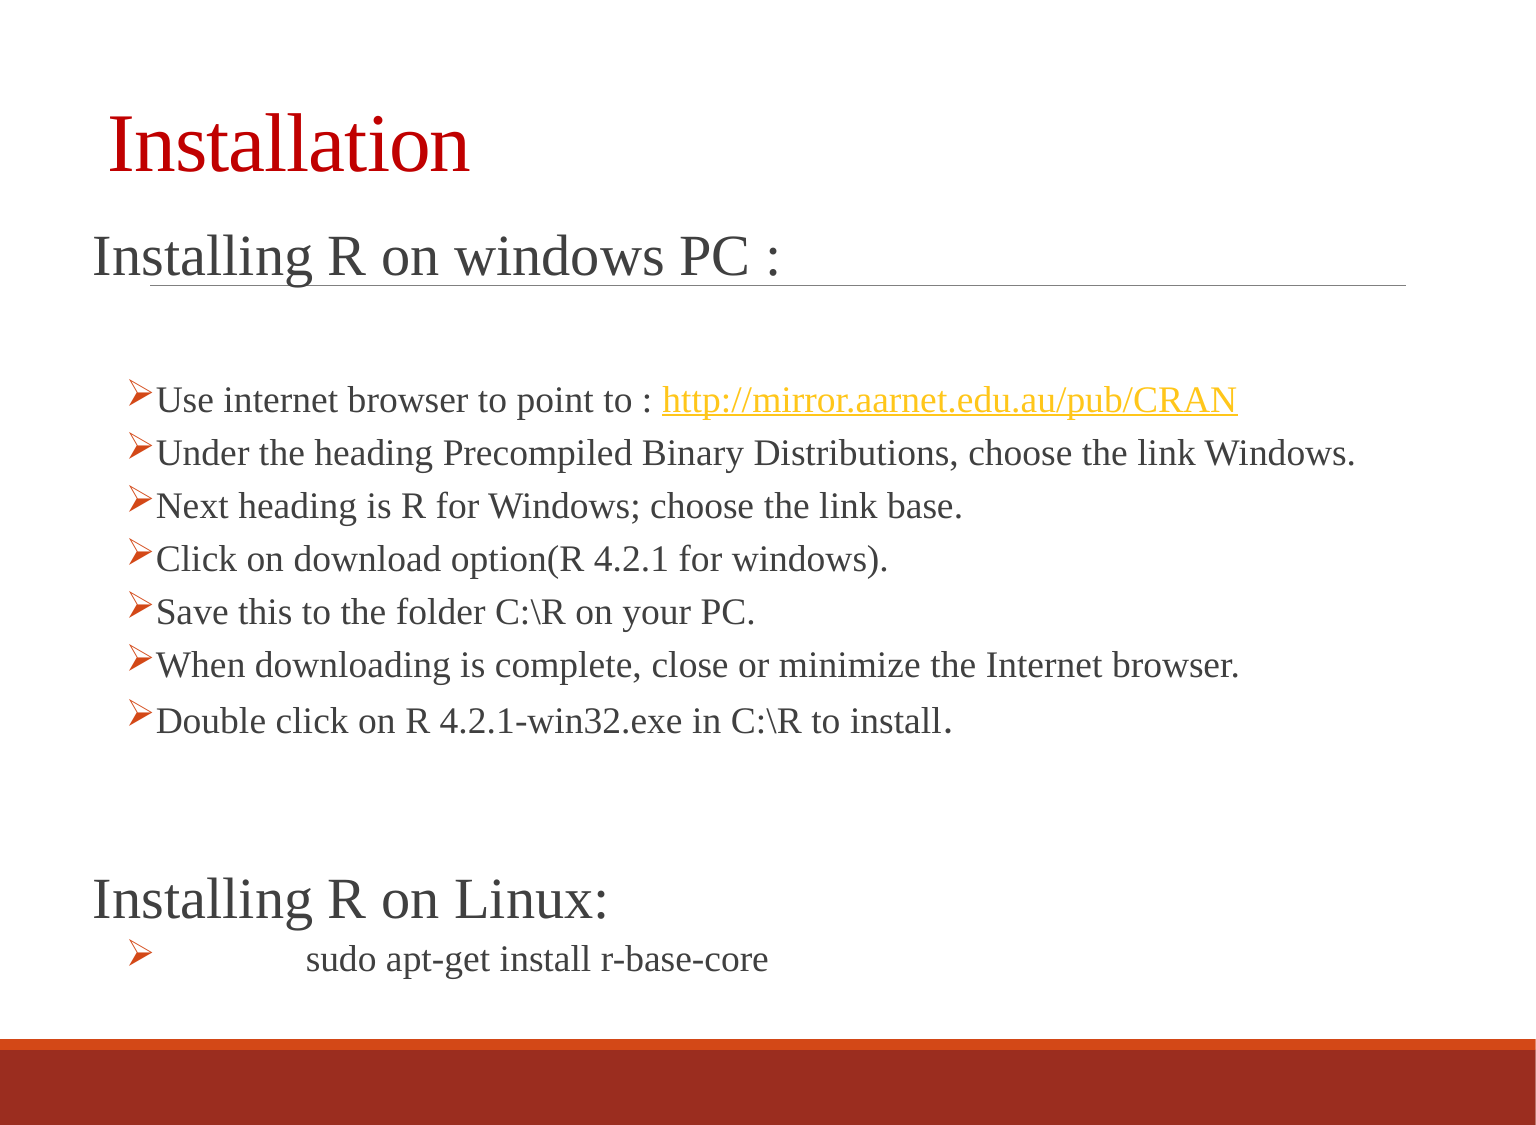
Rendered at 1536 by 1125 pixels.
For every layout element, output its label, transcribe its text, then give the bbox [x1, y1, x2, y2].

title Installation [92, 45, 1443, 197]
list Installing R on windows PC : Use internet browser to point to : http://mirror.aarnet.edu.au/pub/CRAN Under the heading Precompiled Binary Distributions, choose the link Windows. Next heading is R for Windows; choose the link base. Click on download option(R 4.2.1 for windows). Save this to the folder C:\R on your PC. When downloading is complete, close or minimize the Internet browser. Double click on R 4.2.1-win32.exe in C:\R to install. Installing R on Linux: sudo apt-get install r-base-core [92, 218, 1443, 992]
